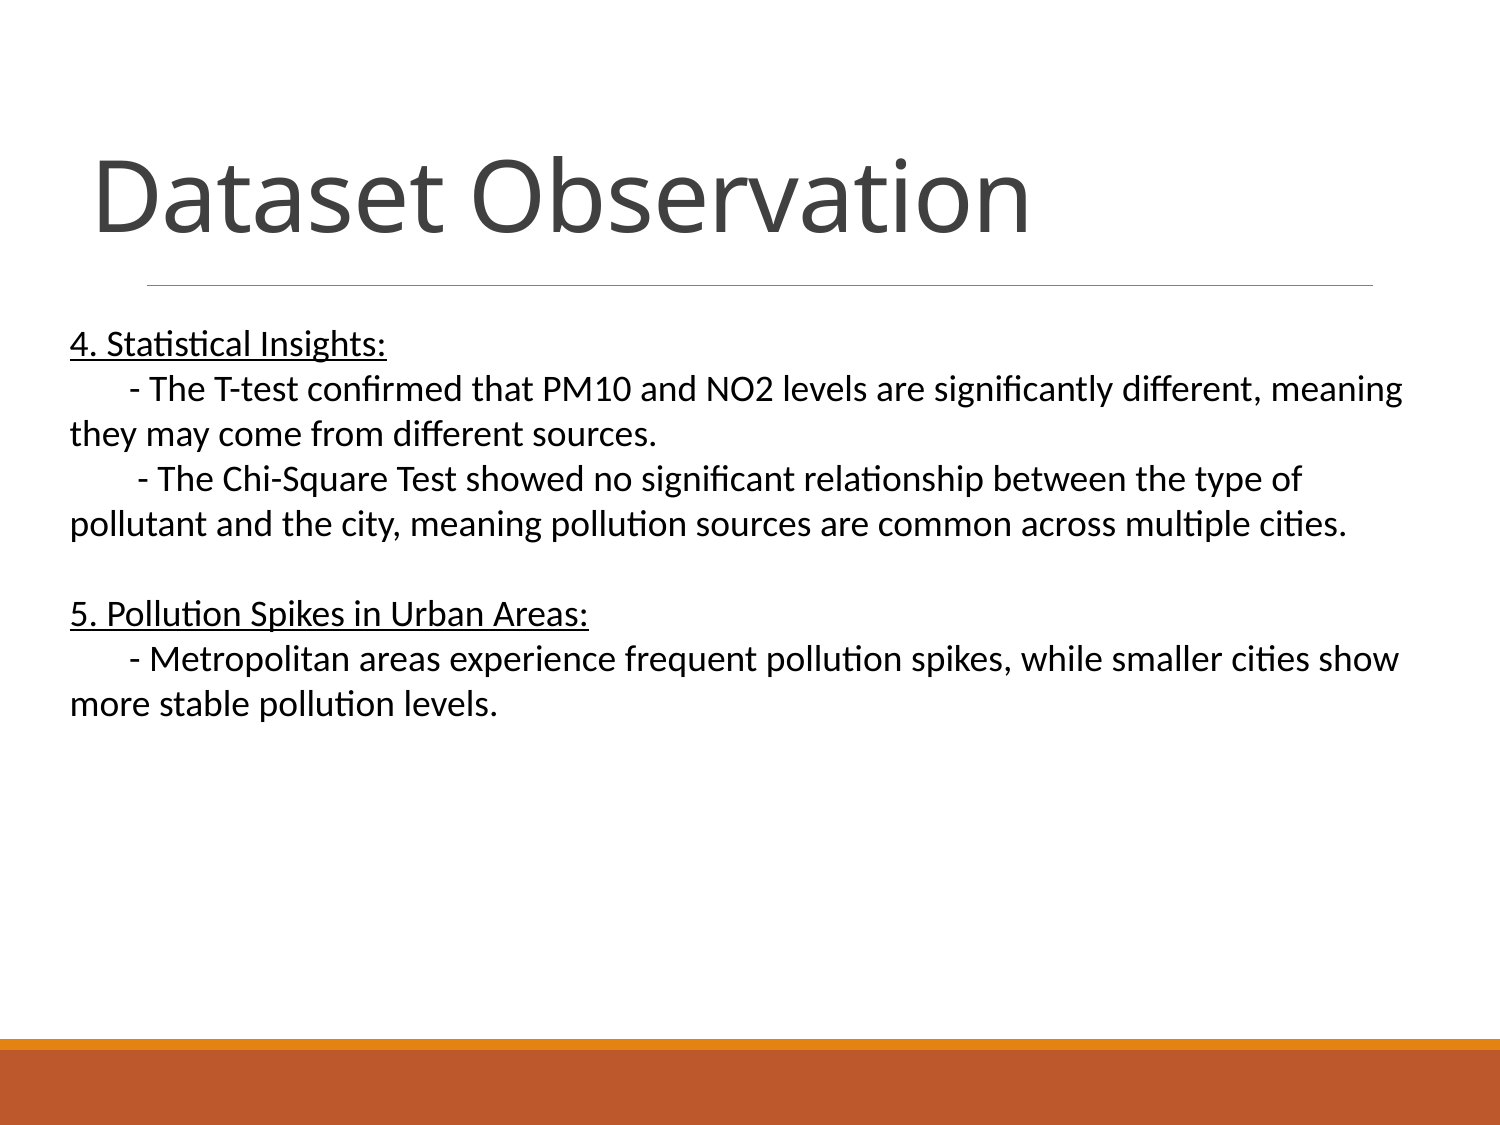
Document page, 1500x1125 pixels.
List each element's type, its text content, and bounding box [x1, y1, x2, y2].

text_box 4. Statistical Insights: - The T-test confirmed that PM10 and NO2 levels are significantly different, meaning they may come from different sources. - The Chi-Square Test showed no significant relationship between the type of pollutant and the city, meaning pollution sources are common across multiple cities. 5. Pollution Spikes in Urban Areas: - Metropolitan areas experience frequent pollution spikes, while smaller cities show more stable pollution levels. [54, 311, 1449, 821]
title Dataset Observation [75, 73, 1425, 261]
